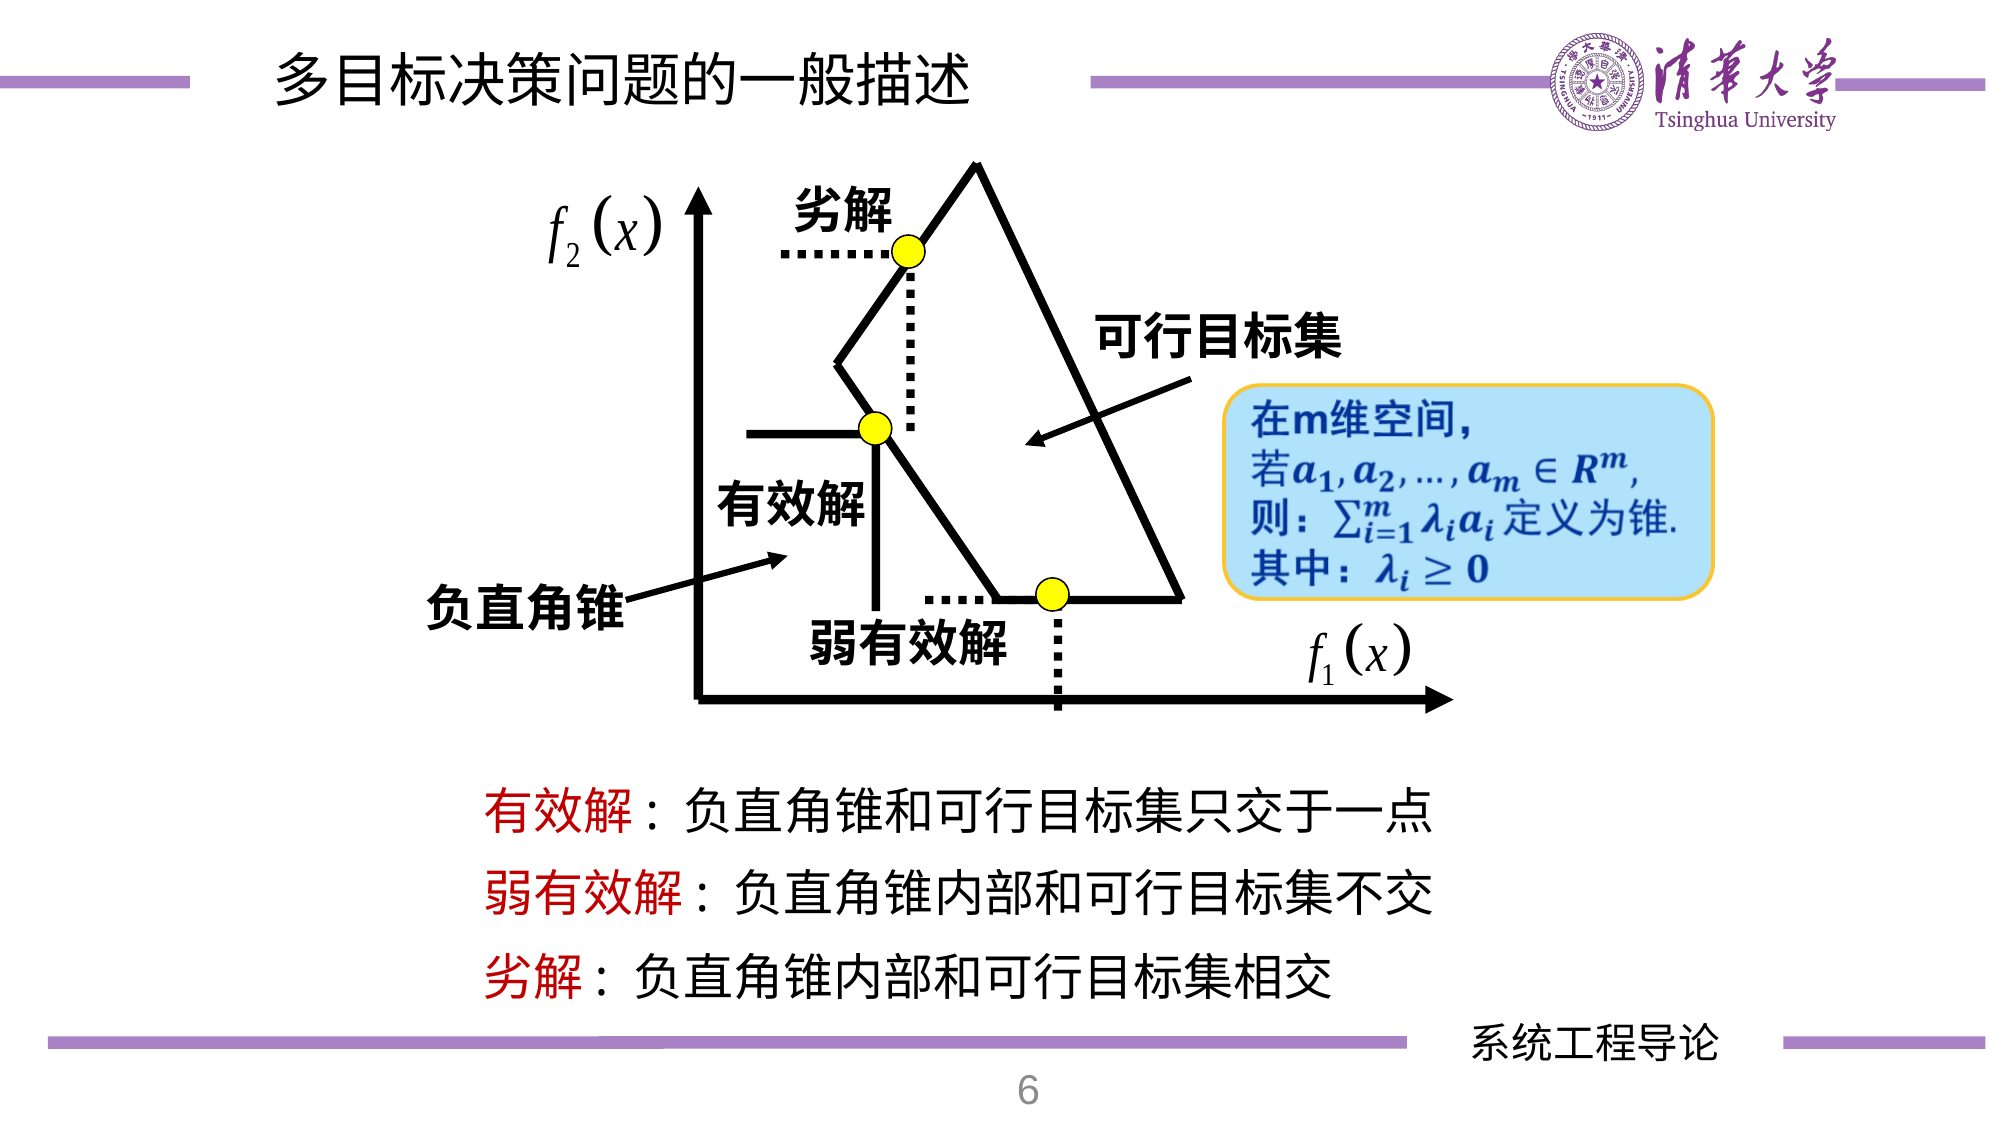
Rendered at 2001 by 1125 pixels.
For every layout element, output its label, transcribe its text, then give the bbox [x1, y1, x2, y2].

text_box 有效解: 负直角锥和可行目标集只交于一点 [468, 771, 1449, 847]
picture [1655, 38, 1836, 131]
text_box 多目标决策问题的一般描述 [258, 43, 1000, 133]
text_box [408, 163, 1454, 711]
text_box 劣解: 负直角锥内部和可行目标集相交 [468, 938, 1349, 1014]
picture [1550, 33, 1644, 131]
text_box 弱有效解: 负直角锥内部和可行目标集不交 [468, 854, 1449, 930]
picture [1222, 383, 1715, 601]
